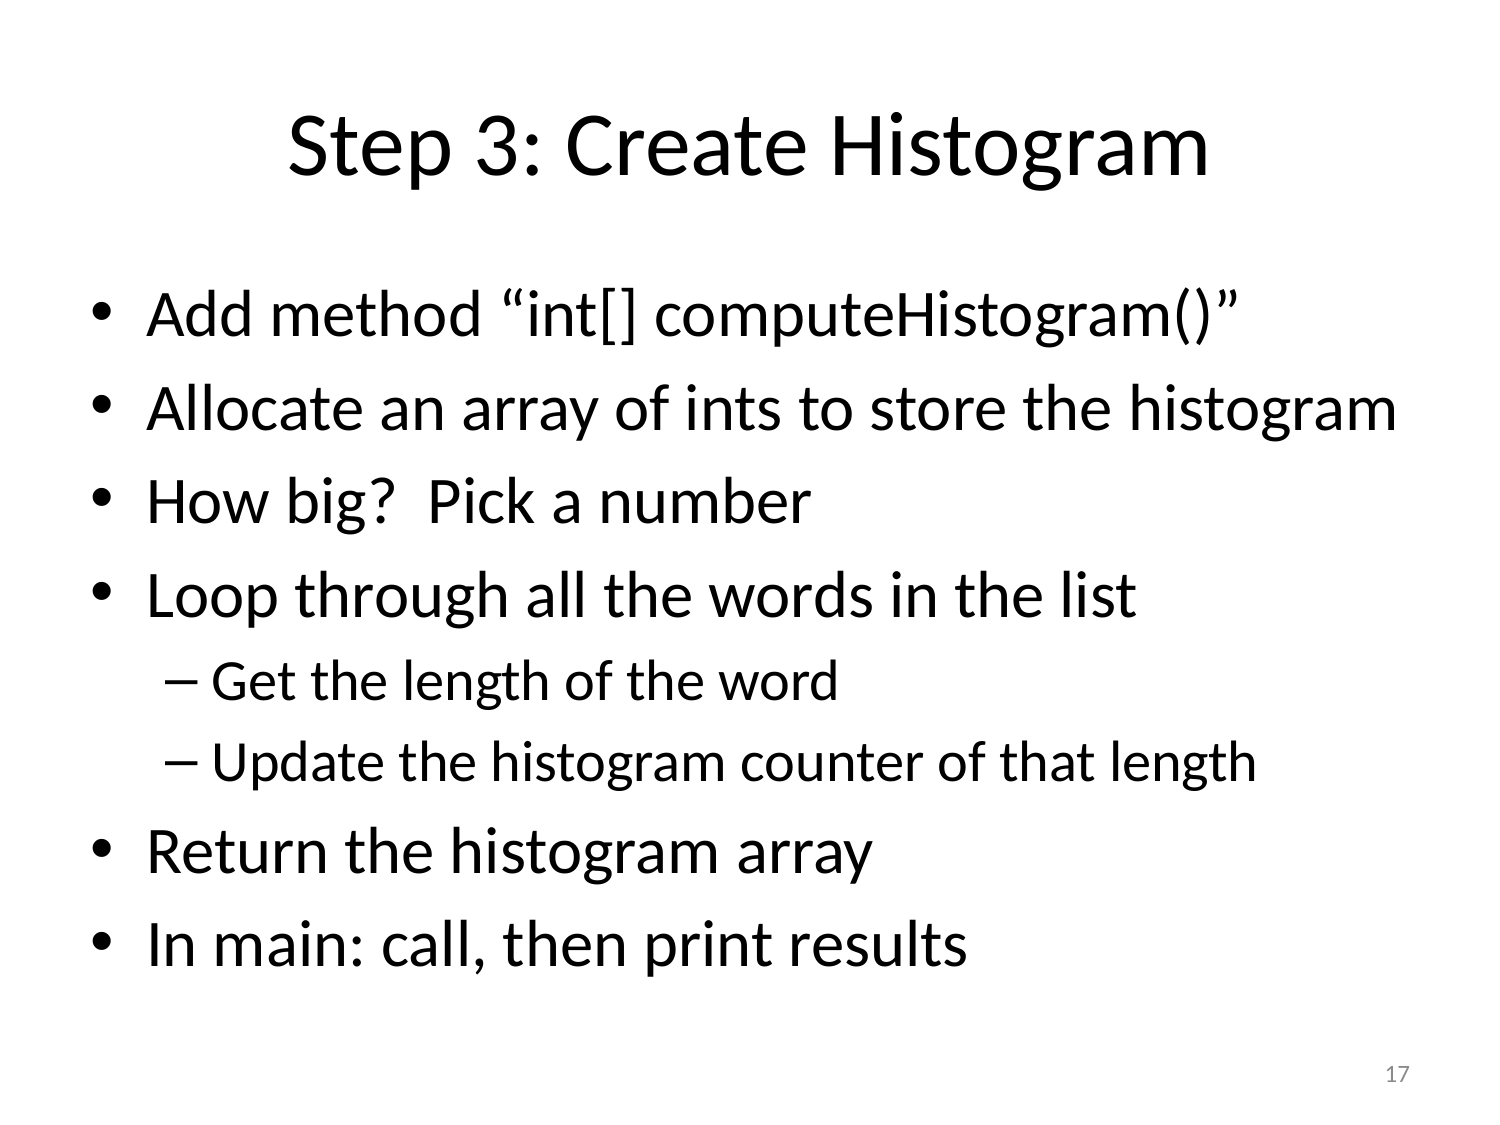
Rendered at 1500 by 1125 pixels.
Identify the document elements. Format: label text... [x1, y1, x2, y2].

slide_number 17 [1074, 1042, 1425, 1103]
title Step 3: Create Histogram [75, 45, 1425, 233]
list Add method “int[] computeHistogram()” Allocate an array of ints to store the histogram How big? Pick a number Loop through all the words in the list Get the length of the word Update the histogram counter of that length Return the histogram array In main: call, then print results [75, 262, 1425, 1078]
